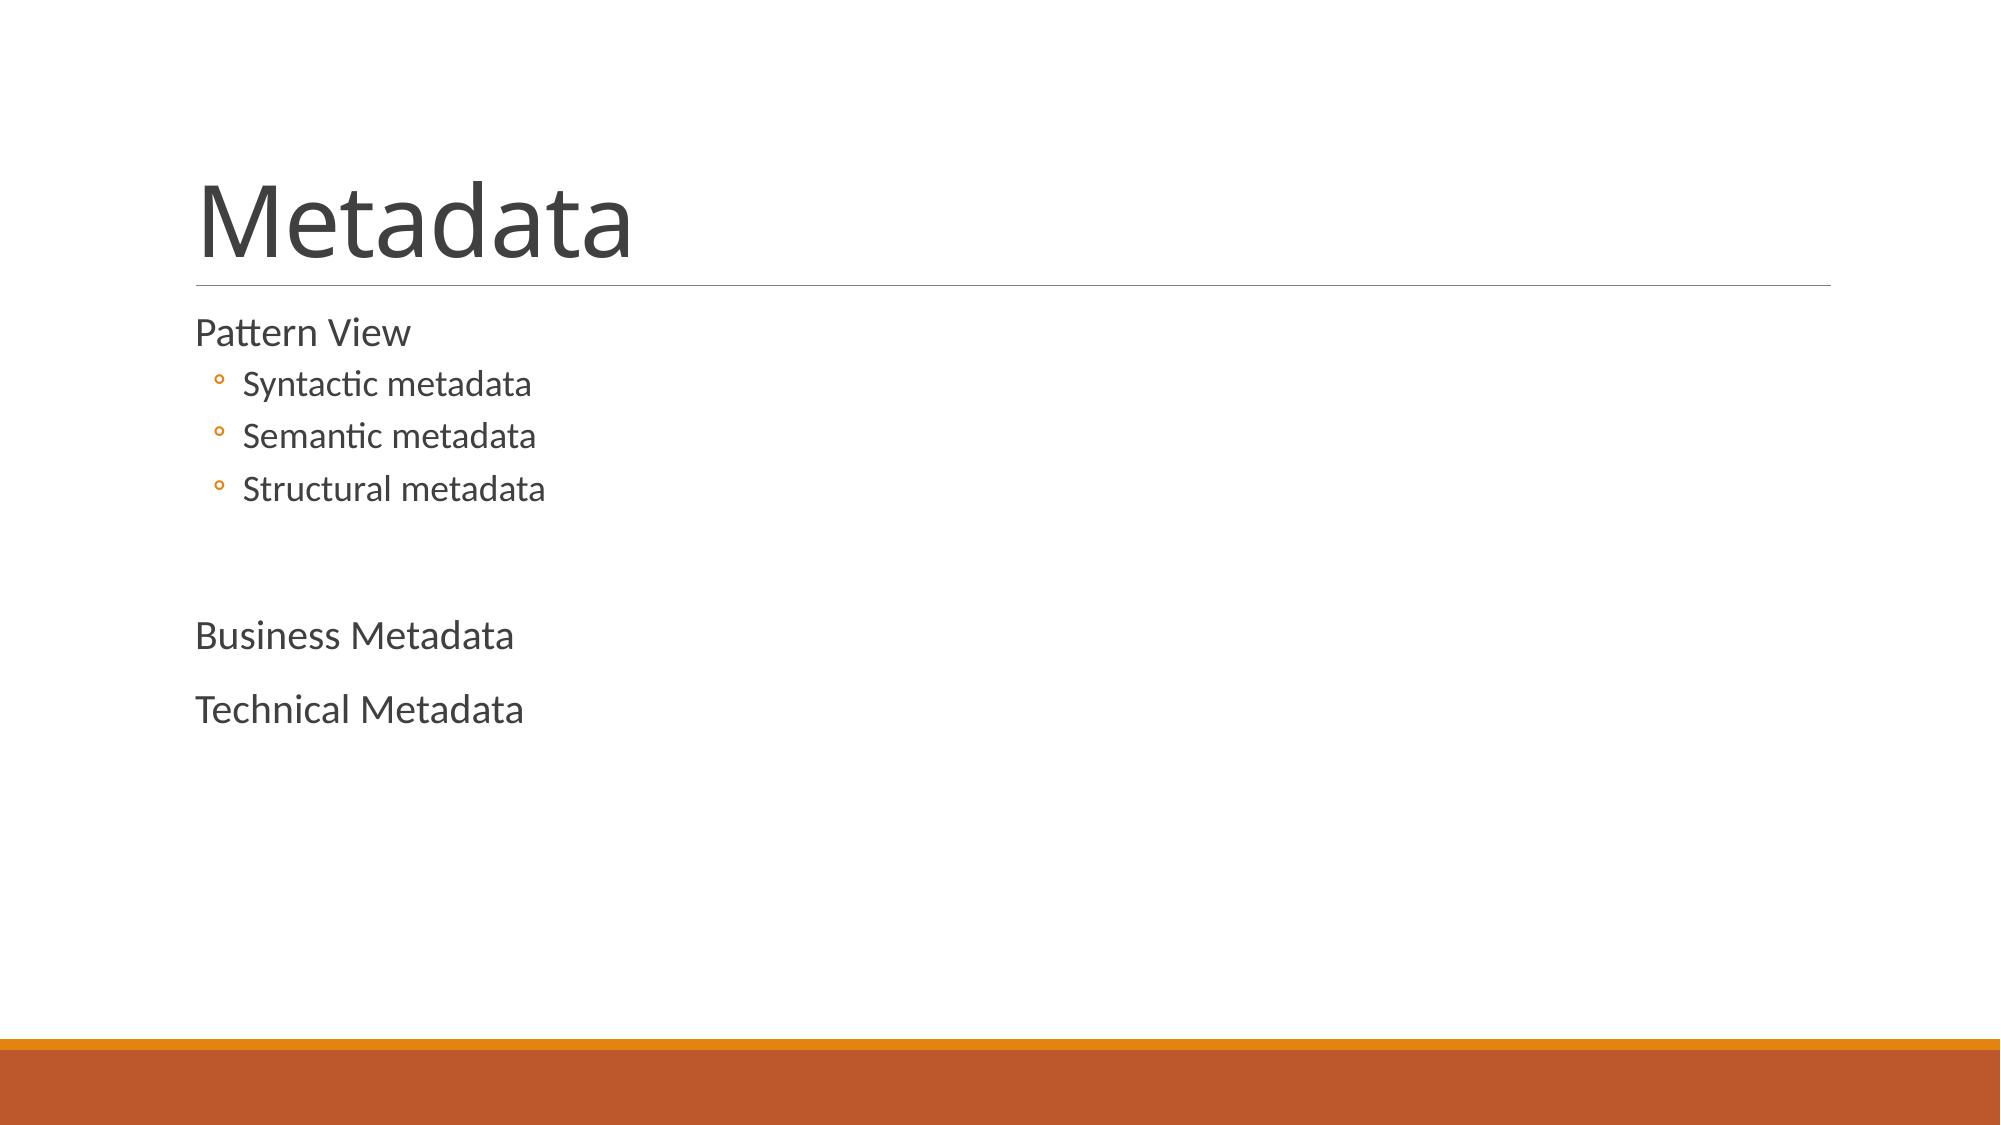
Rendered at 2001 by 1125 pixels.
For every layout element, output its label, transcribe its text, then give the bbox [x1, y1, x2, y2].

list Pattern View Syntactic metadata Semantic metadata Structural metadata Business Metadata Technical Metadata [180, 302, 1830, 963]
title Metadata [180, 47, 1830, 285]
